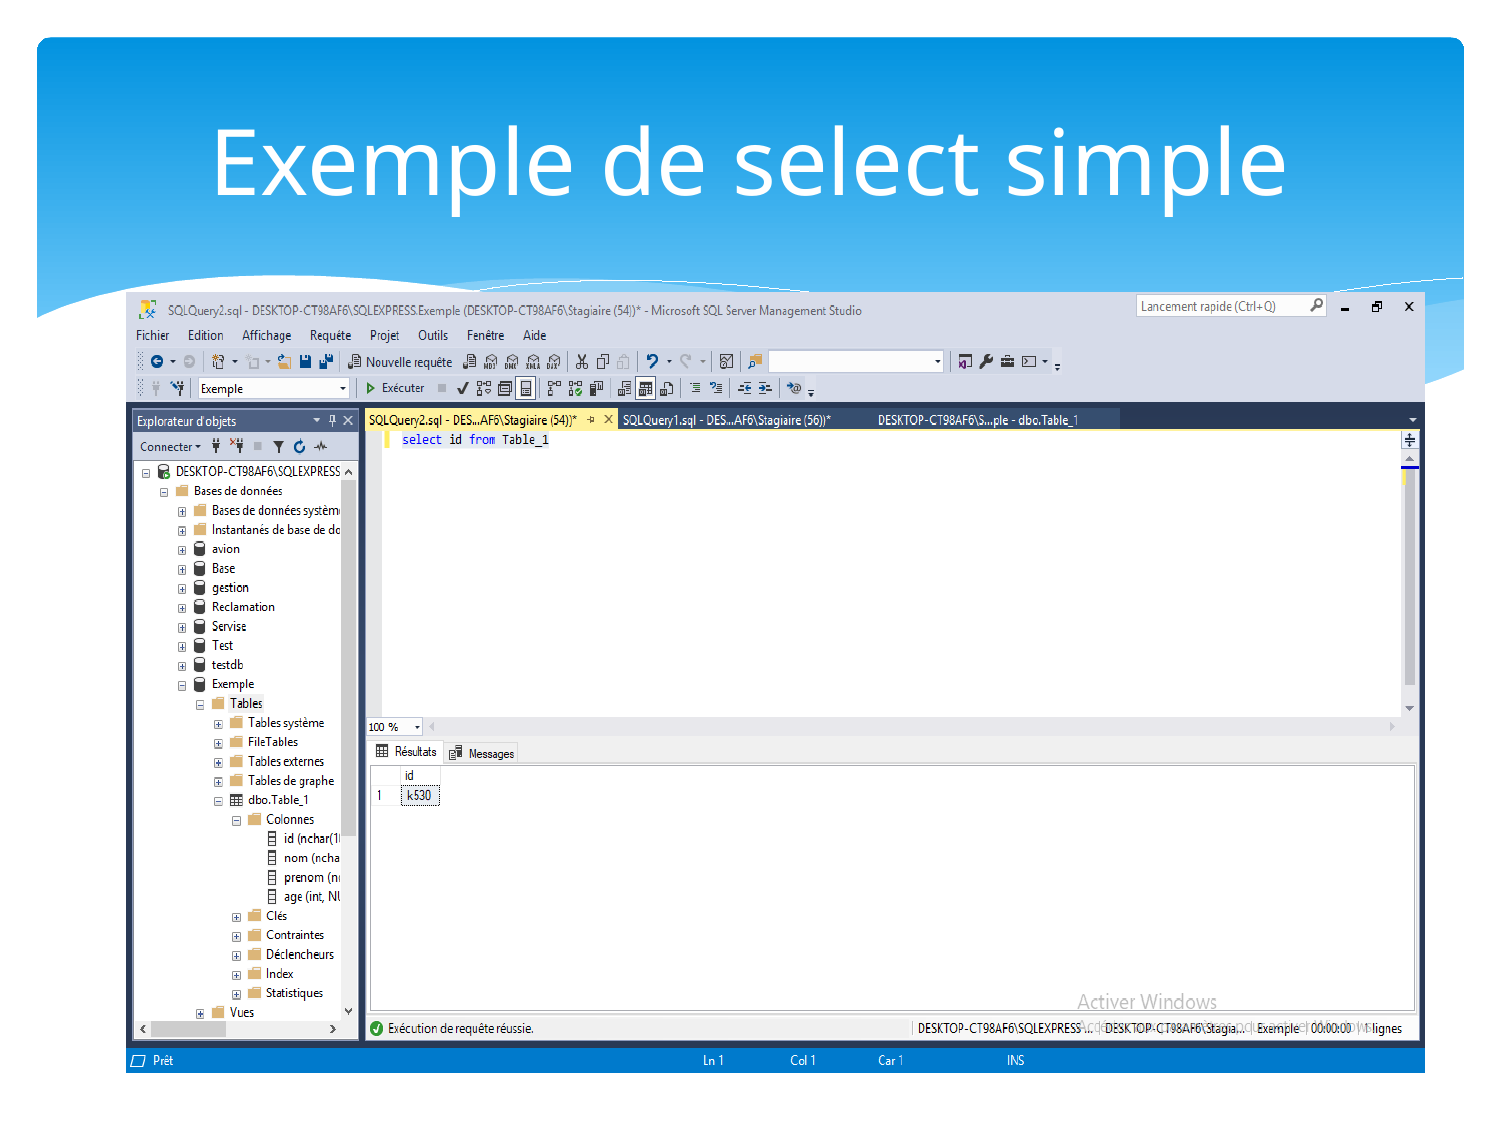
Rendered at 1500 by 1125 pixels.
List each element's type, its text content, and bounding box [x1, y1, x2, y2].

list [126, 292, 1426, 1073]
title Exemple de select simple [75, 55, 1425, 261]
